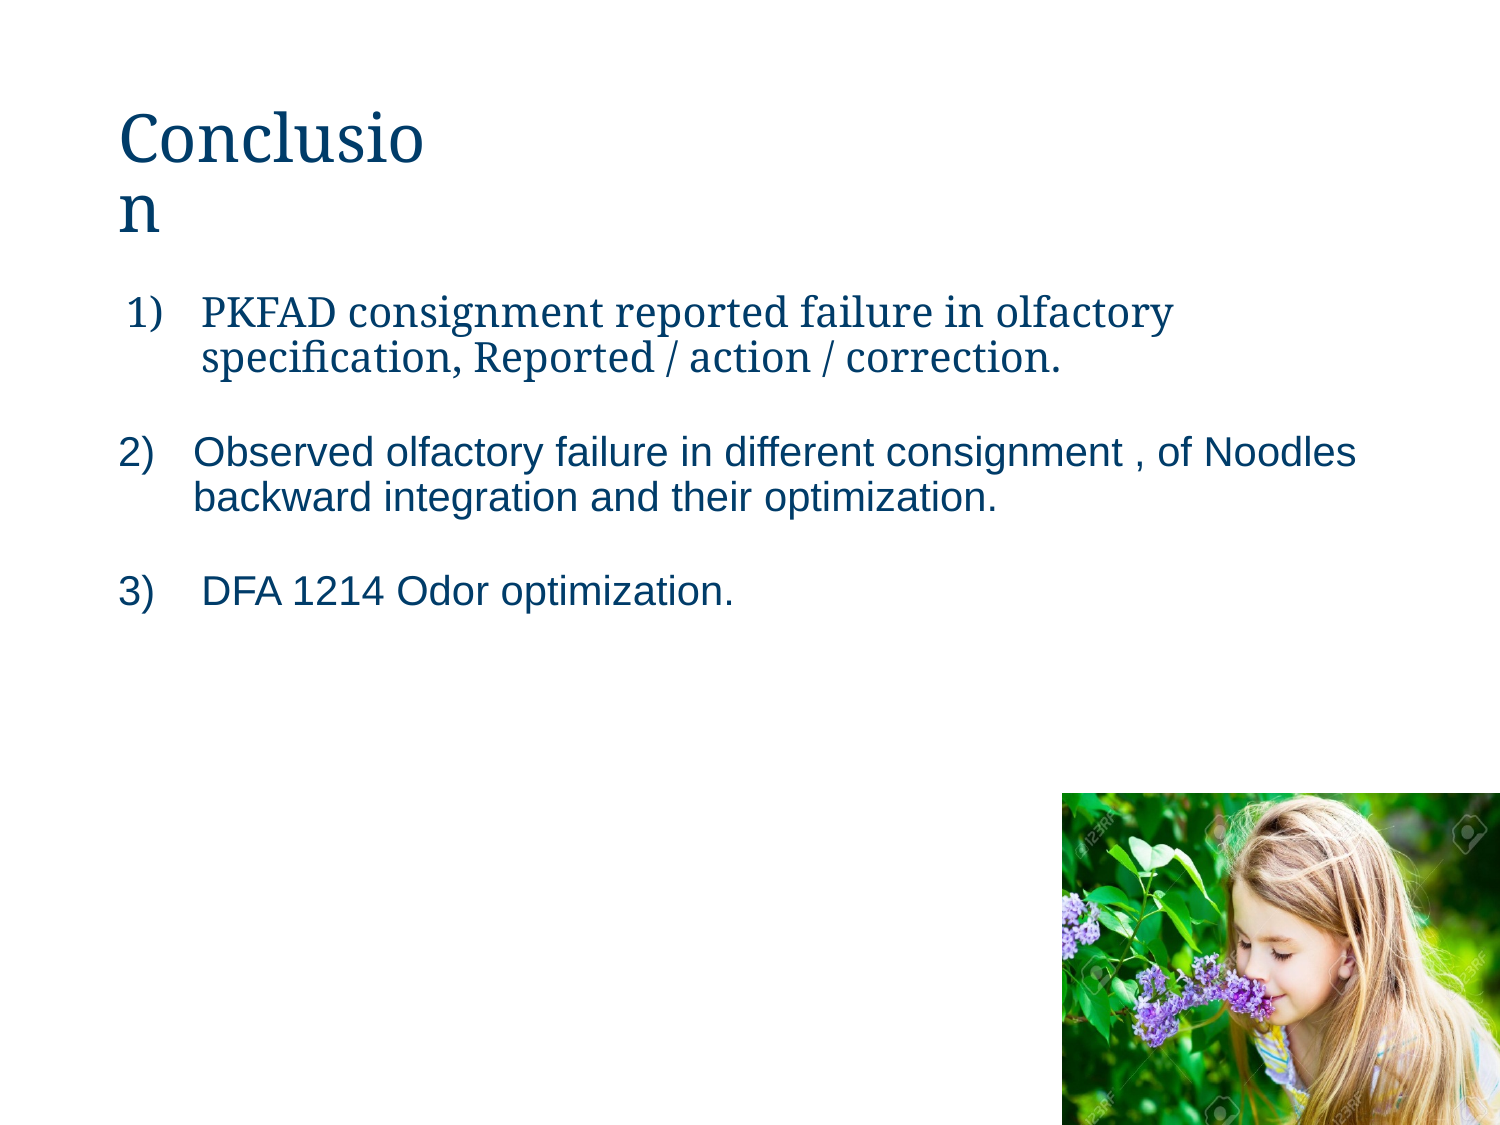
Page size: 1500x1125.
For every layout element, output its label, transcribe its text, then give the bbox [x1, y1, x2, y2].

text_box Conclusion [116, 105, 460, 176]
text_box PKFAD consignment reported failure in olfactory specification, Reported / action / correction. Observed olfactory failure in different consignment , of Noodles backward integration and their optimization. 3) DFA 1214 Odor optimization. [115, 290, 1380, 650]
picture [1062, 792, 1500, 1125]
